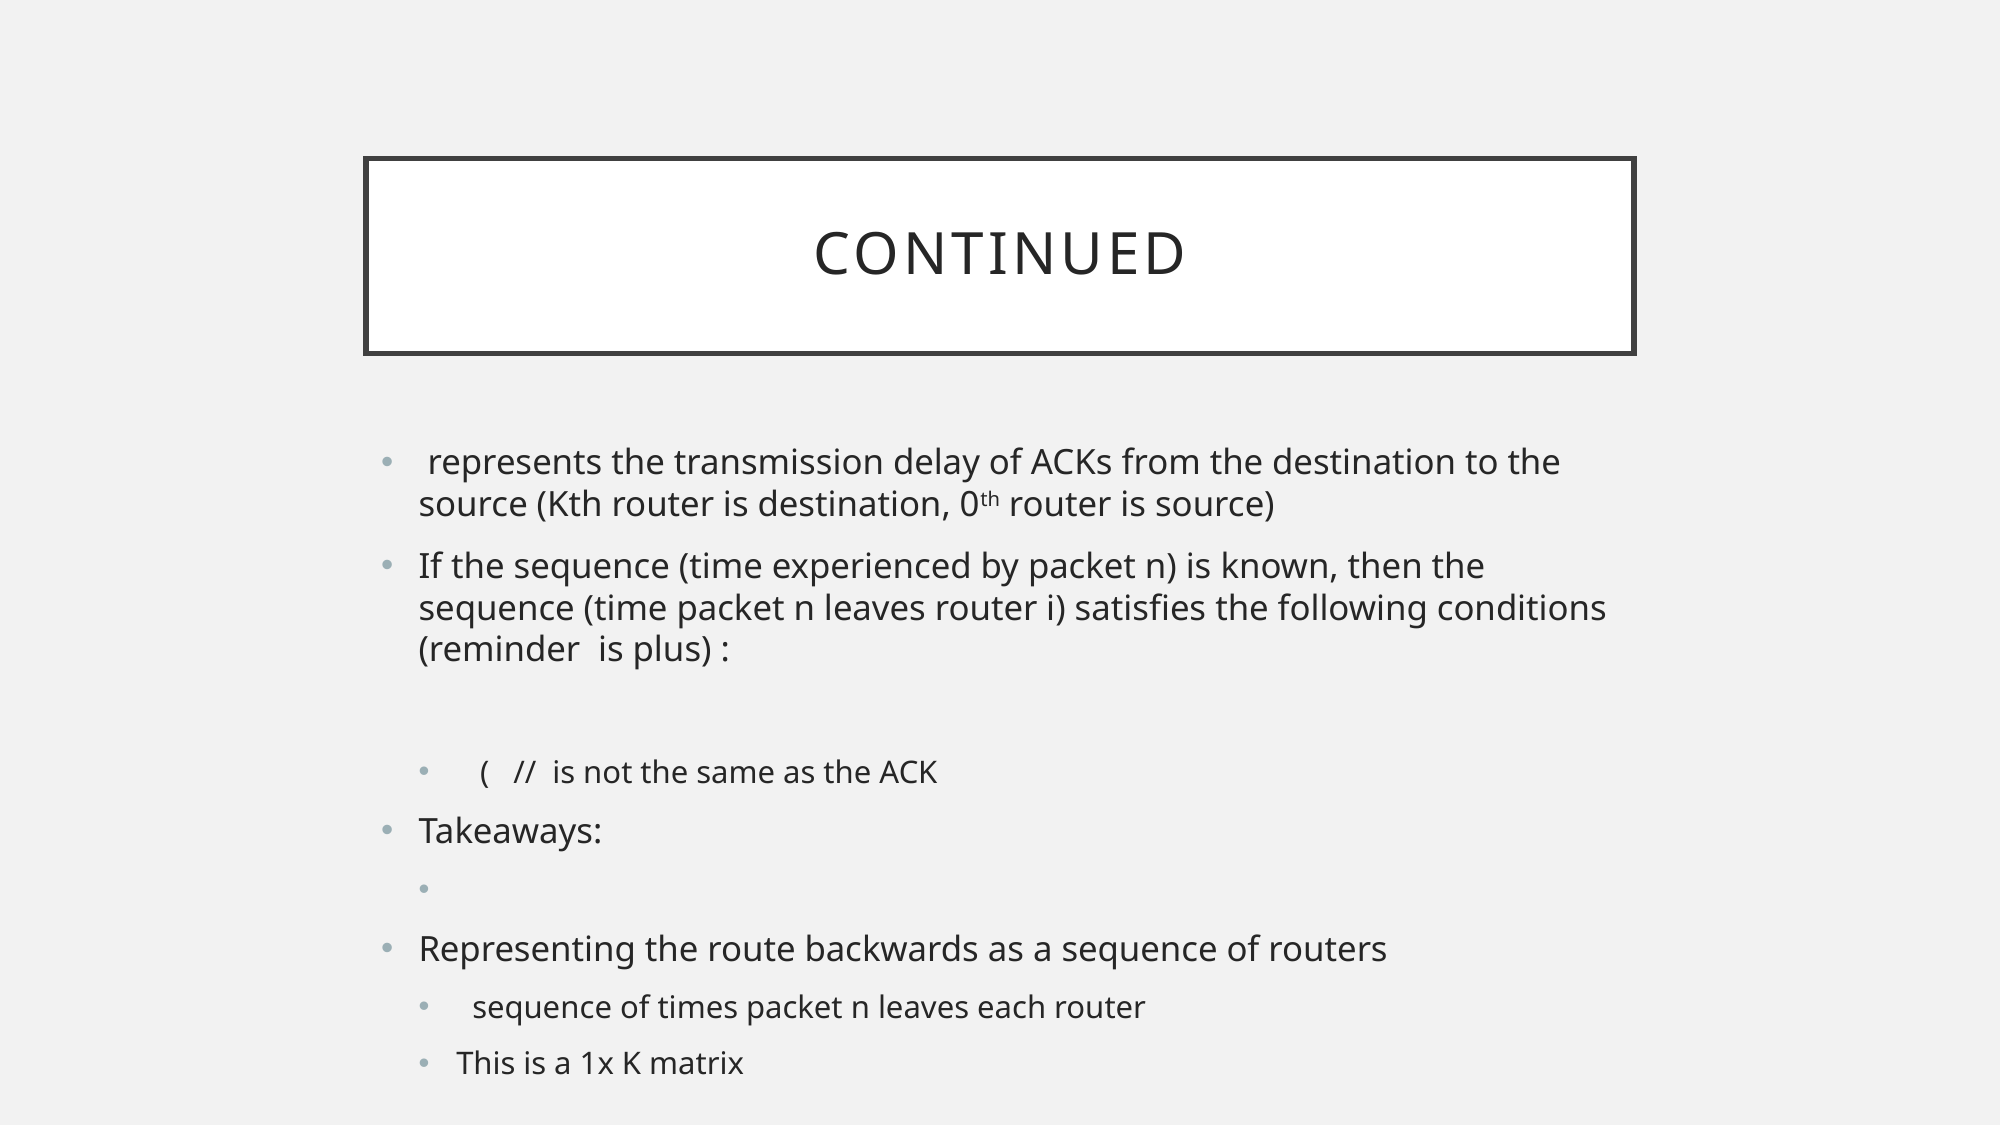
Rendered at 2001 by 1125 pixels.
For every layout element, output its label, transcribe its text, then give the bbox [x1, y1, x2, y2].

title Continued [363, 156, 1637, 356]
